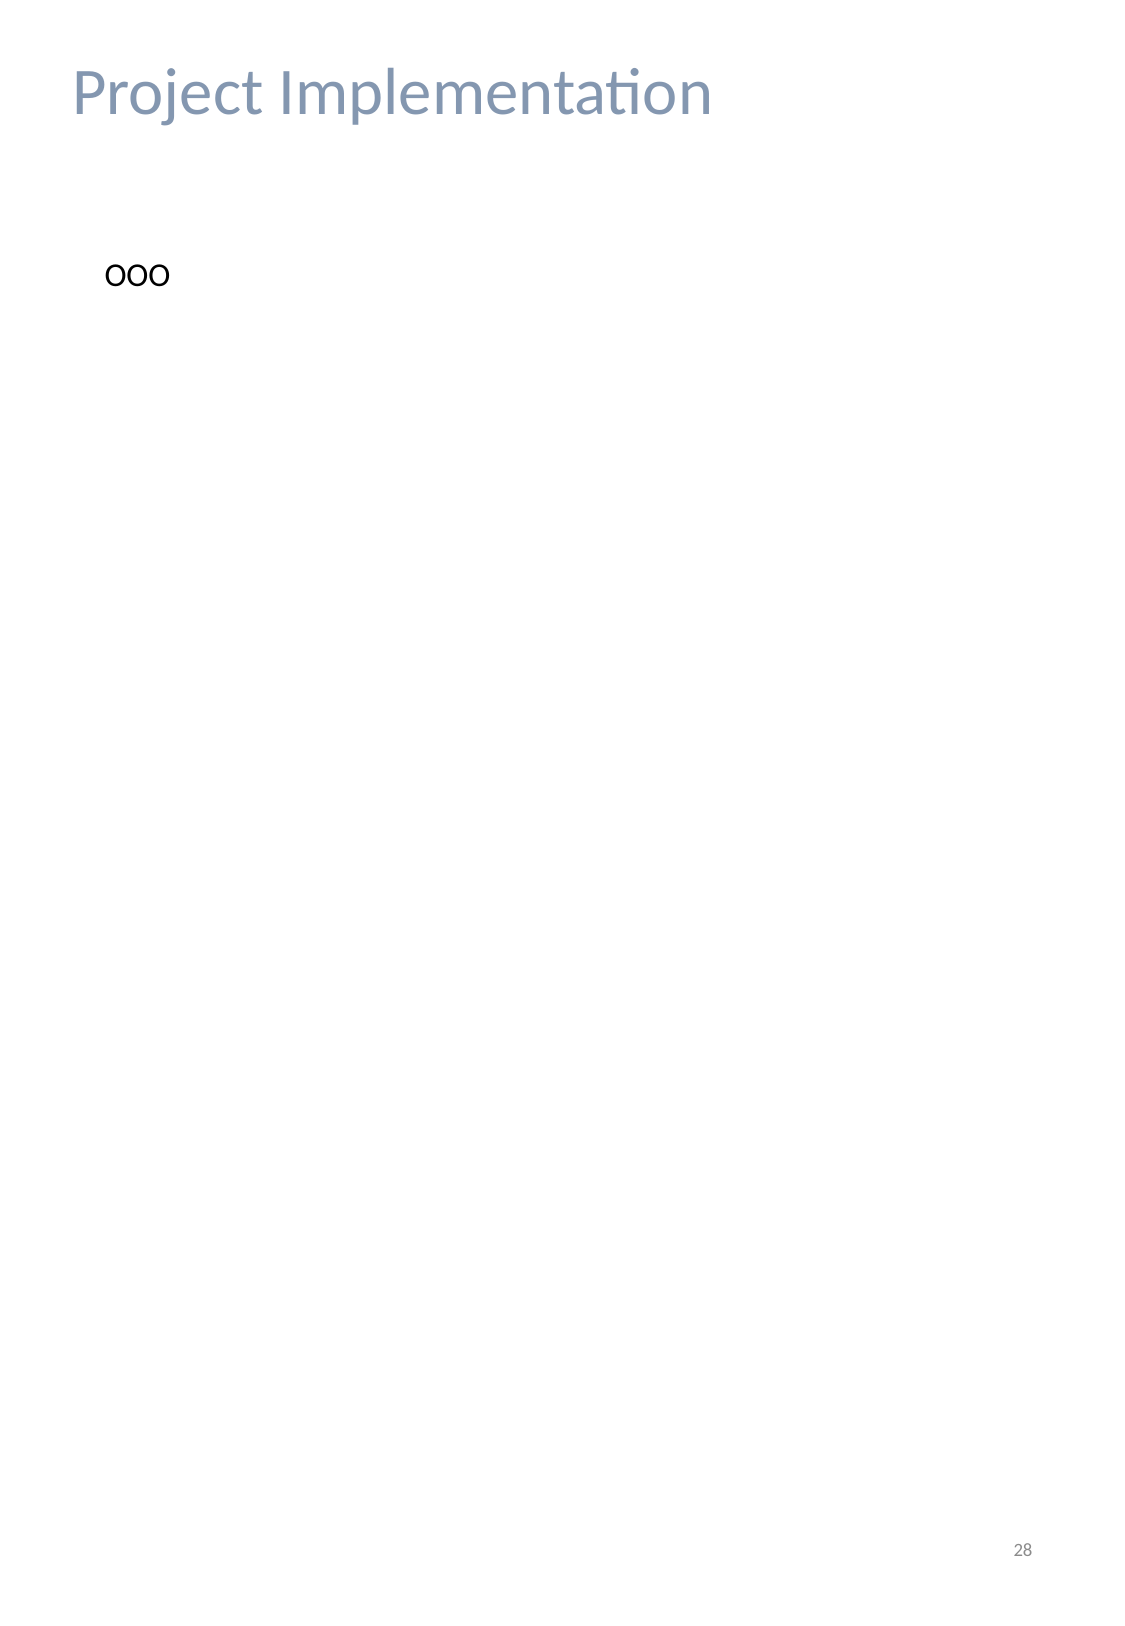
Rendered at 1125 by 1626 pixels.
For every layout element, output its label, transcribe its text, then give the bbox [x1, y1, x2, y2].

list OOO [89, 249, 1085, 565]
text_box Project Implementation [57, 40, 972, 180]
slide_number 28 [794, 1506, 1048, 1593]
